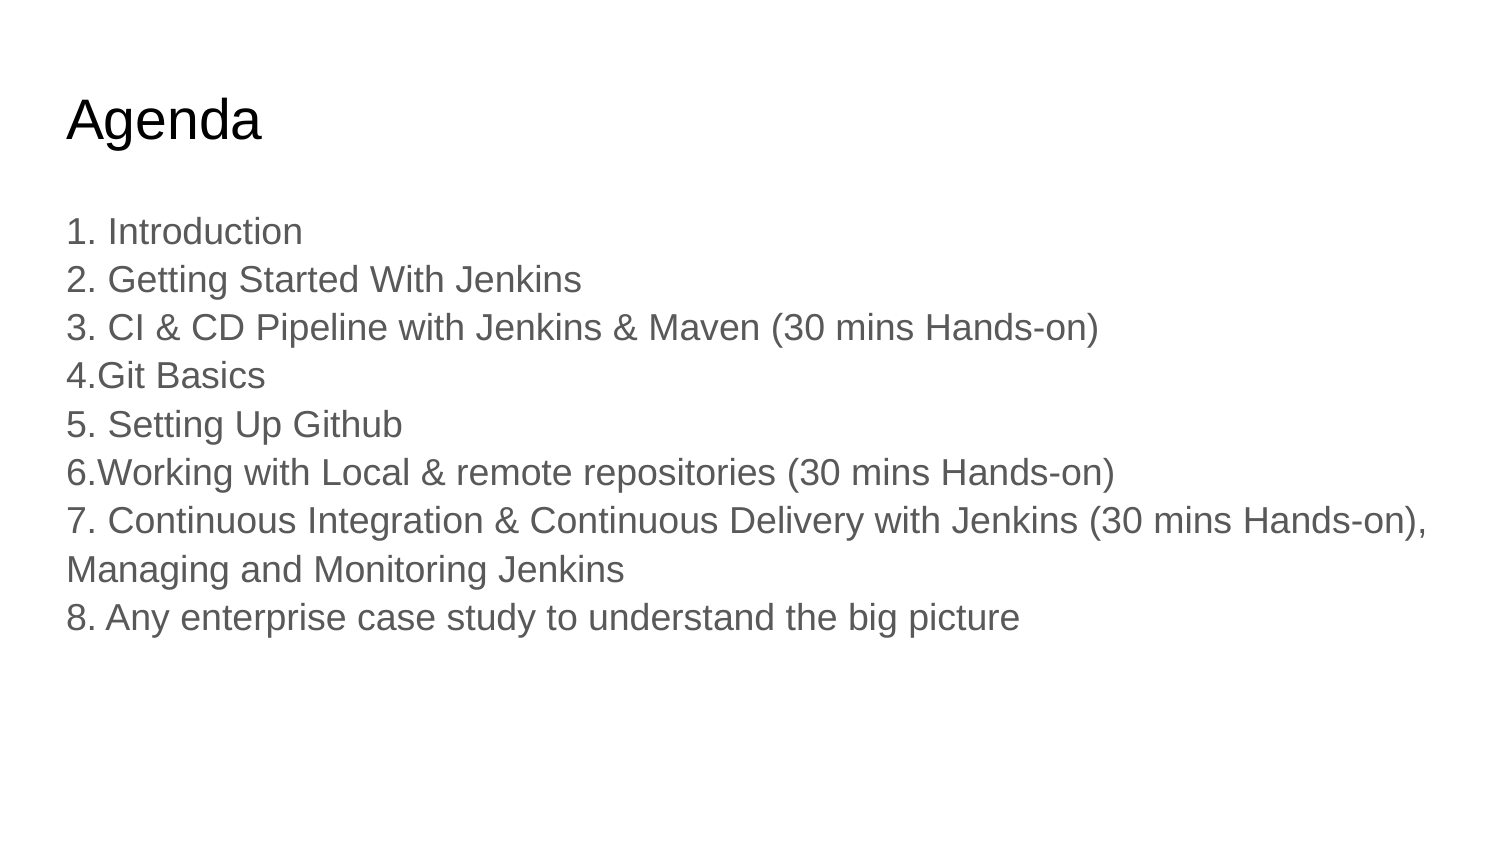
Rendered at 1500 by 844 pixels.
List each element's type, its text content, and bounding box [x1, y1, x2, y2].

list 1. Introduction 2. Getting Started With Jenkins 3. CI & CD Pipeline with Jenkins & Maven (30 mins Hands-on) 4.Git Basics 5. Setting Up Github 6.Working with Local & remote repositories (30 mins Hands-on) 7. Continuous Integration & Continuous Delivery with Jenkins (30 mins Hands-on), Managing and Monitoring Jenkins 8. Any enterprise case study to understand the big picture [51, 189, 1449, 750]
title Agenda [51, 72, 1449, 167]
